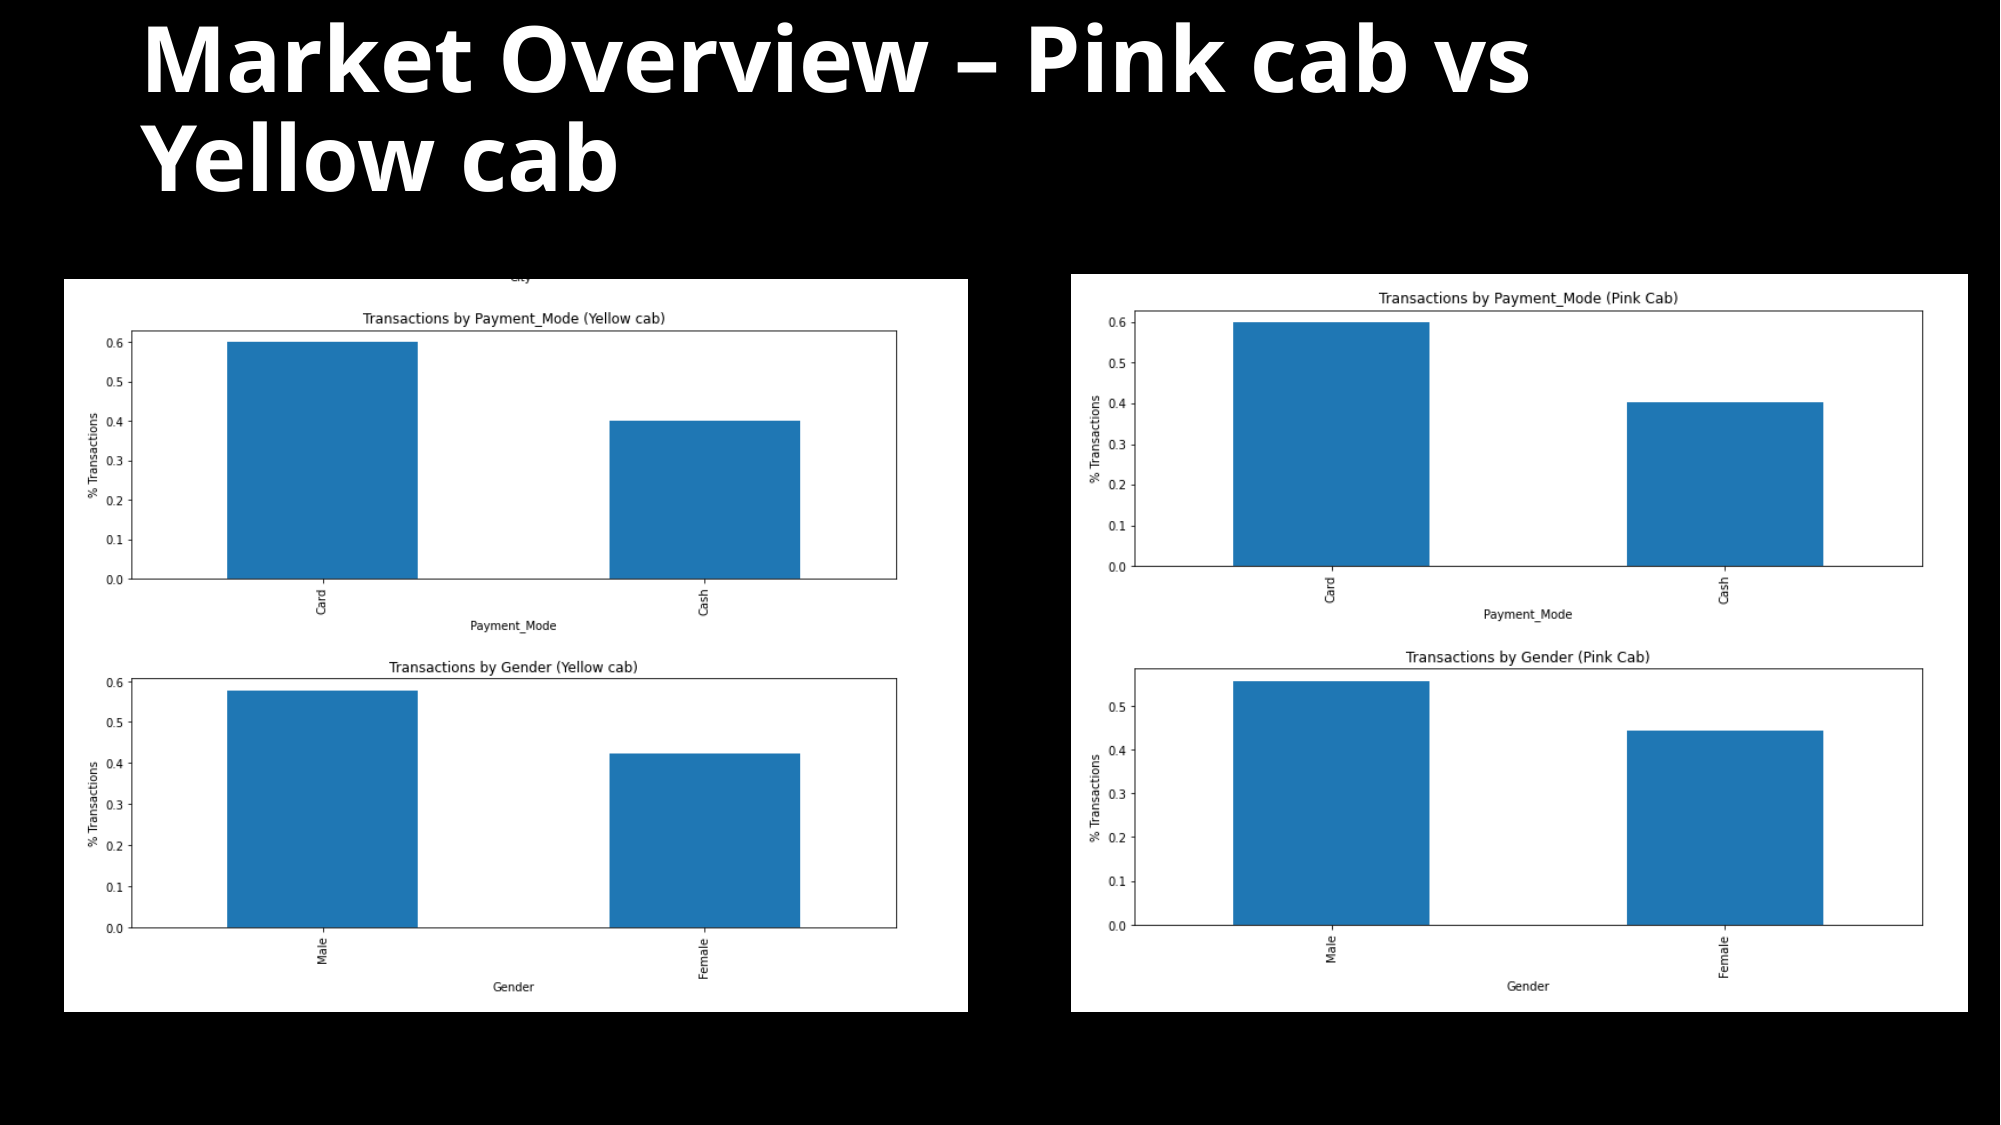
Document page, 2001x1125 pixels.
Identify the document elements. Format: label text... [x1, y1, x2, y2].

picture [64, 279, 968, 1012]
picture [1071, 274, 1968, 1012]
title Market Overview – Pink cab vs Yellow cab [125, 1, 1848, 225]
